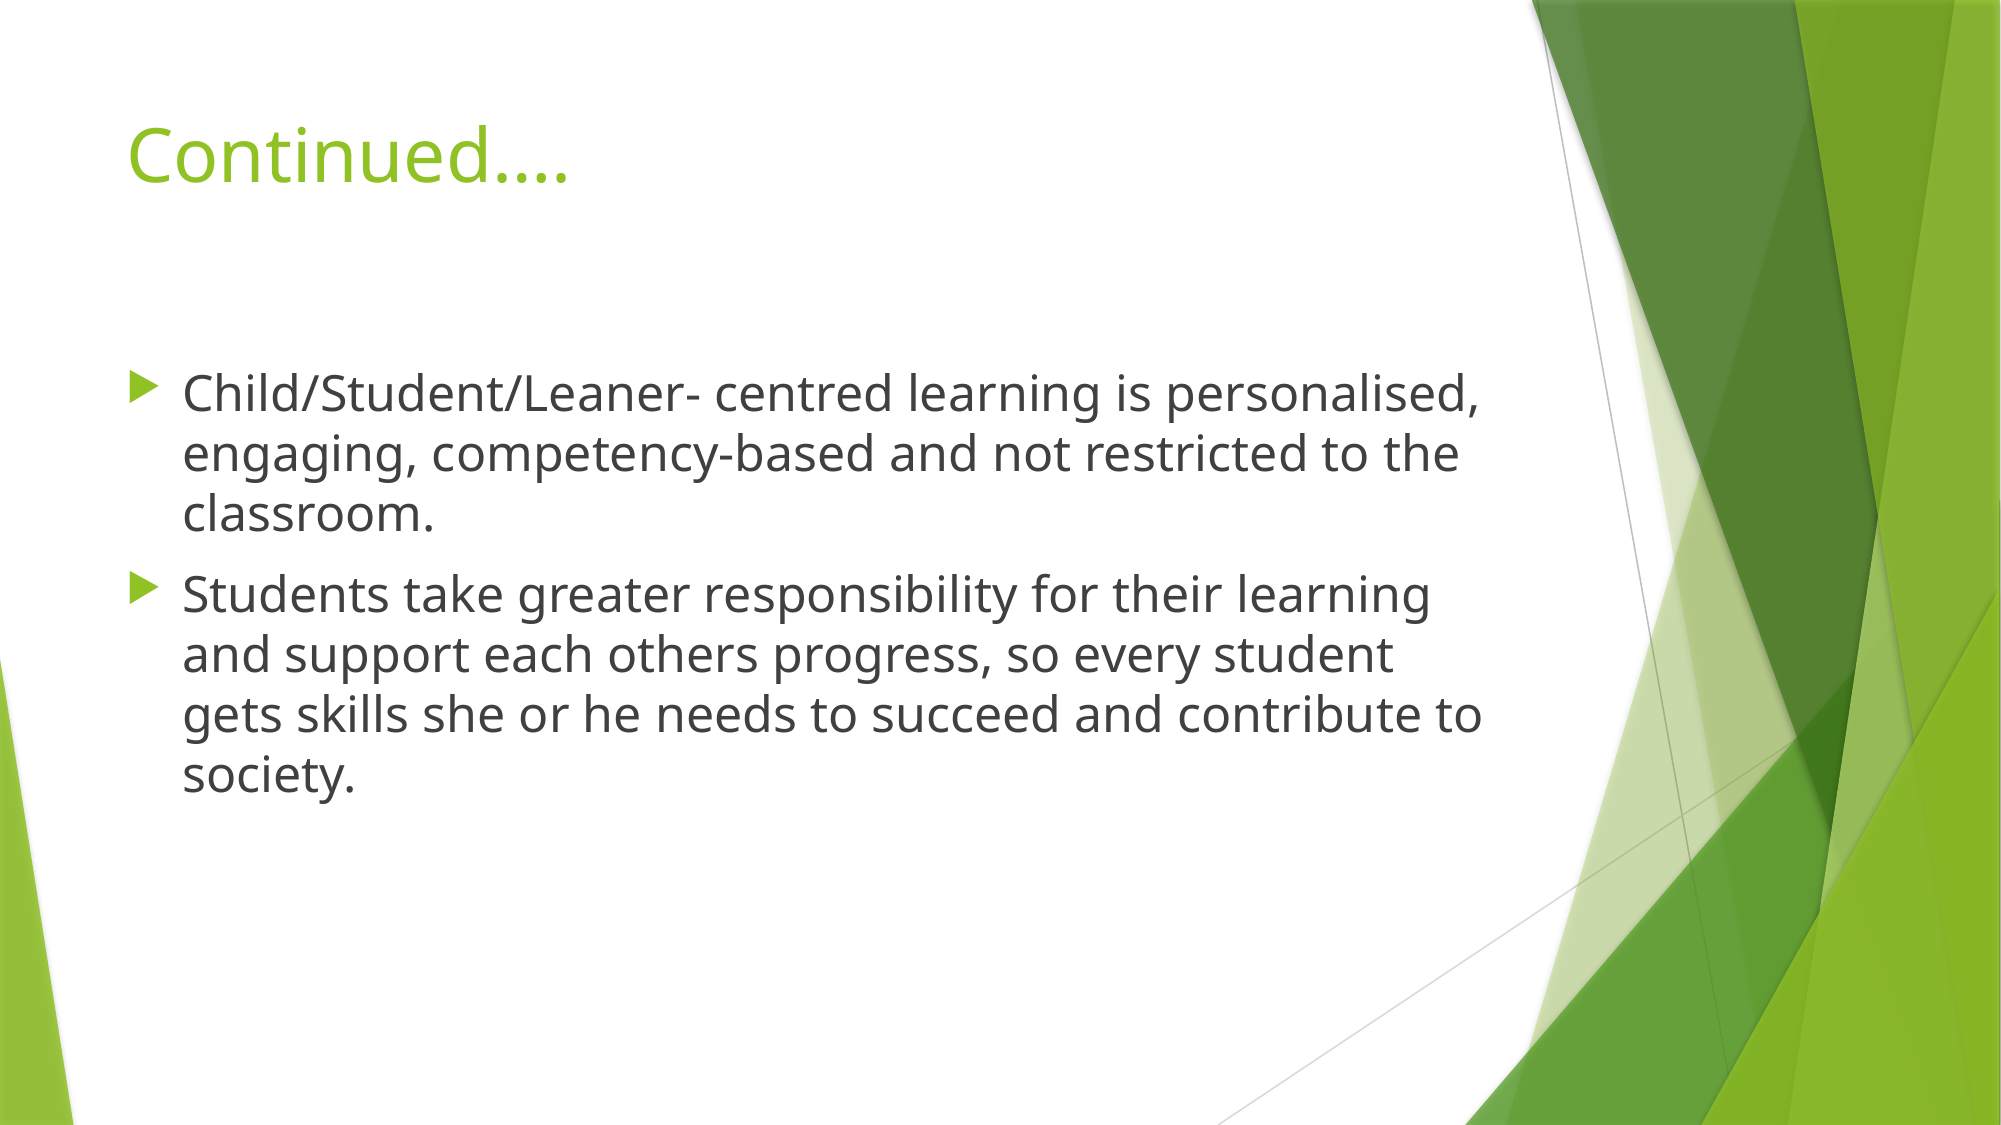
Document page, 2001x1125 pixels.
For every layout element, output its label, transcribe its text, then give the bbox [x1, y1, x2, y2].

title Continued…. [111, 99, 1522, 317]
list Child/Student/Leaner- centred learning is personalised, engaging, competency-based and not restricted to the classroom. Students take greater responsibility for their learning and support each others progress, so every student gets skills she or he needs to succeed and contribute to society. [111, 354, 1522, 992]
